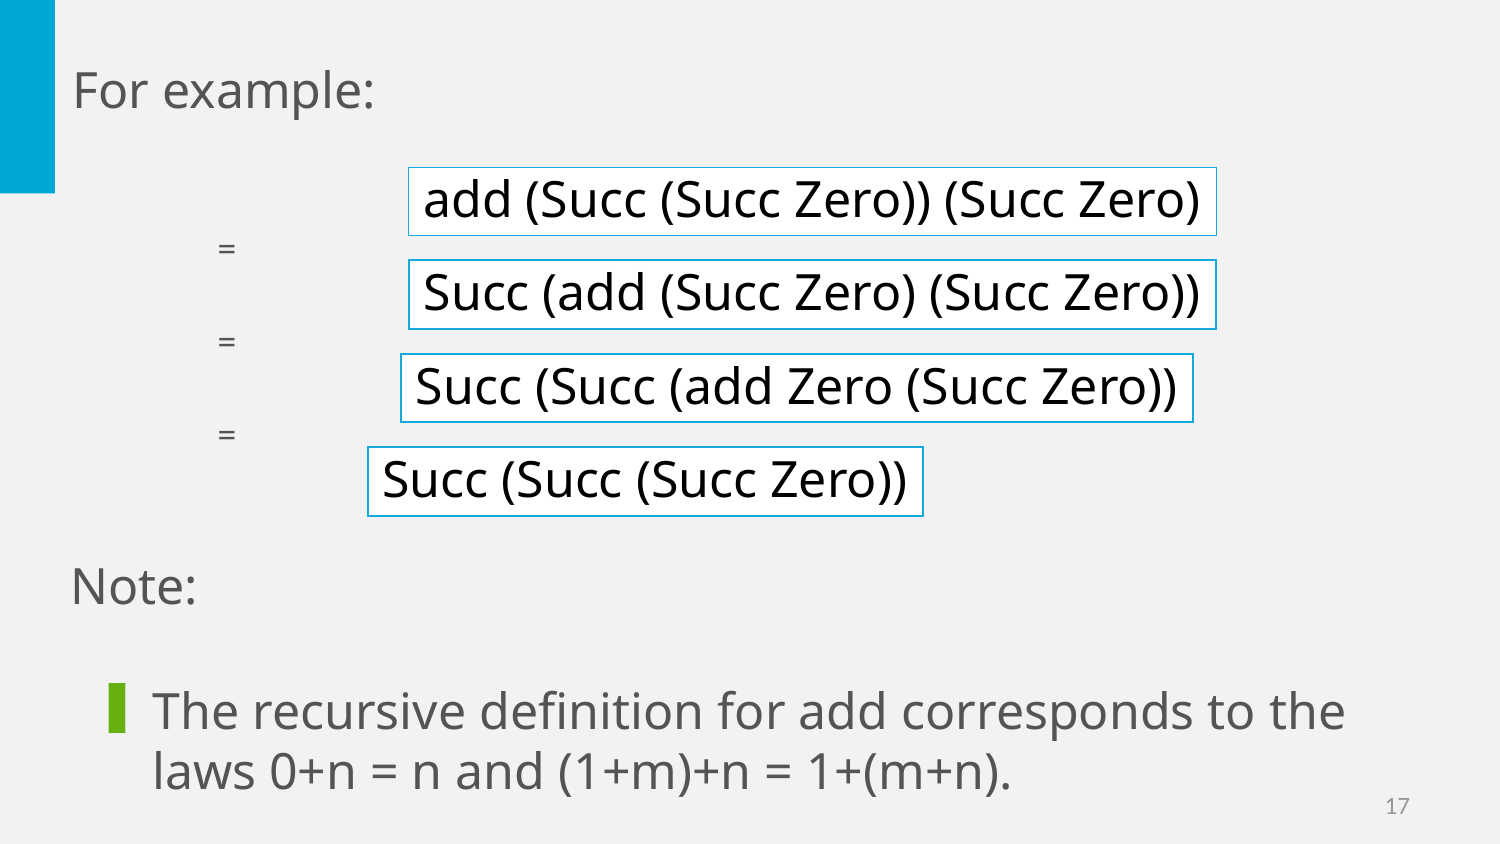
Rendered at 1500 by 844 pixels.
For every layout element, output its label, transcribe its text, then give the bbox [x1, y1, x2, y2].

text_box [57, 546, 1430, 803]
text_box For example: [57, 50, 1385, 126]
slide_number 17 [1074, 811, 1425, 827]
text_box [202, 216, 1346, 331]
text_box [202, 402, 1011, 517]
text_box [202, 309, 1315, 424]
text_box add (Succ (Succ Zero)) (Succ Zero) [408, 167, 1217, 214]
